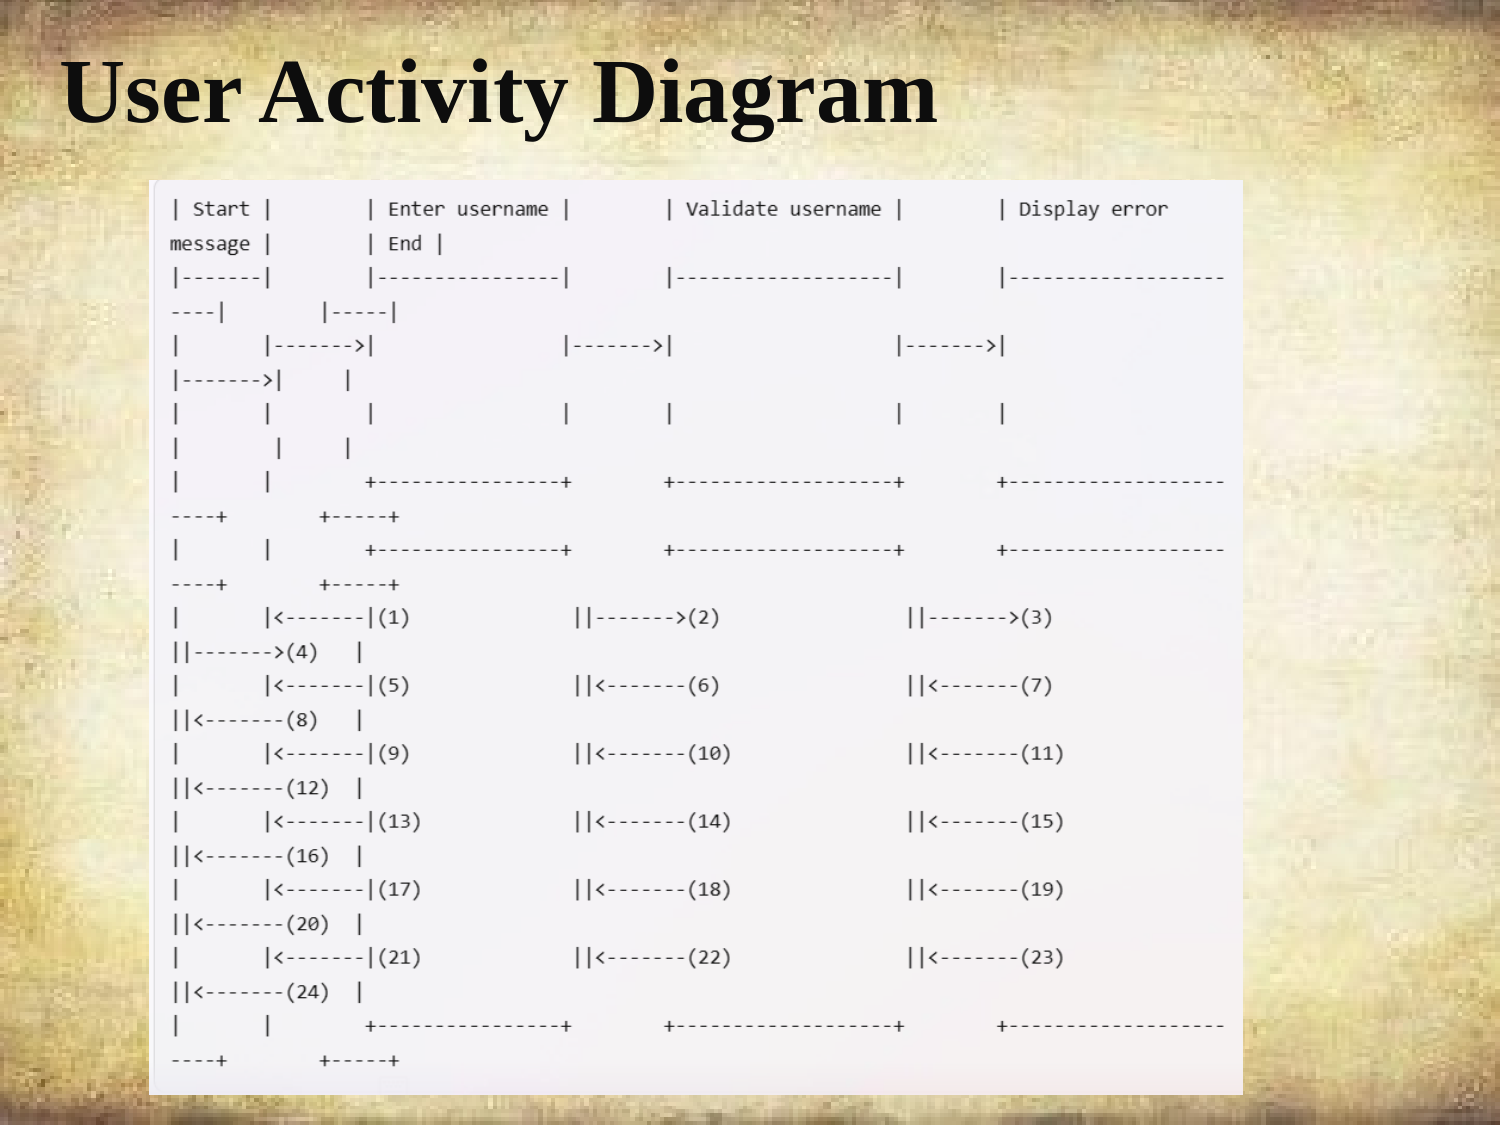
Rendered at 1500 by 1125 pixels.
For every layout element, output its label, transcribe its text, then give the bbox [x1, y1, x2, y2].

picture [0, 0, 1500, 1125]
title User Activity Diagram [59, 30, 1377, 142]
